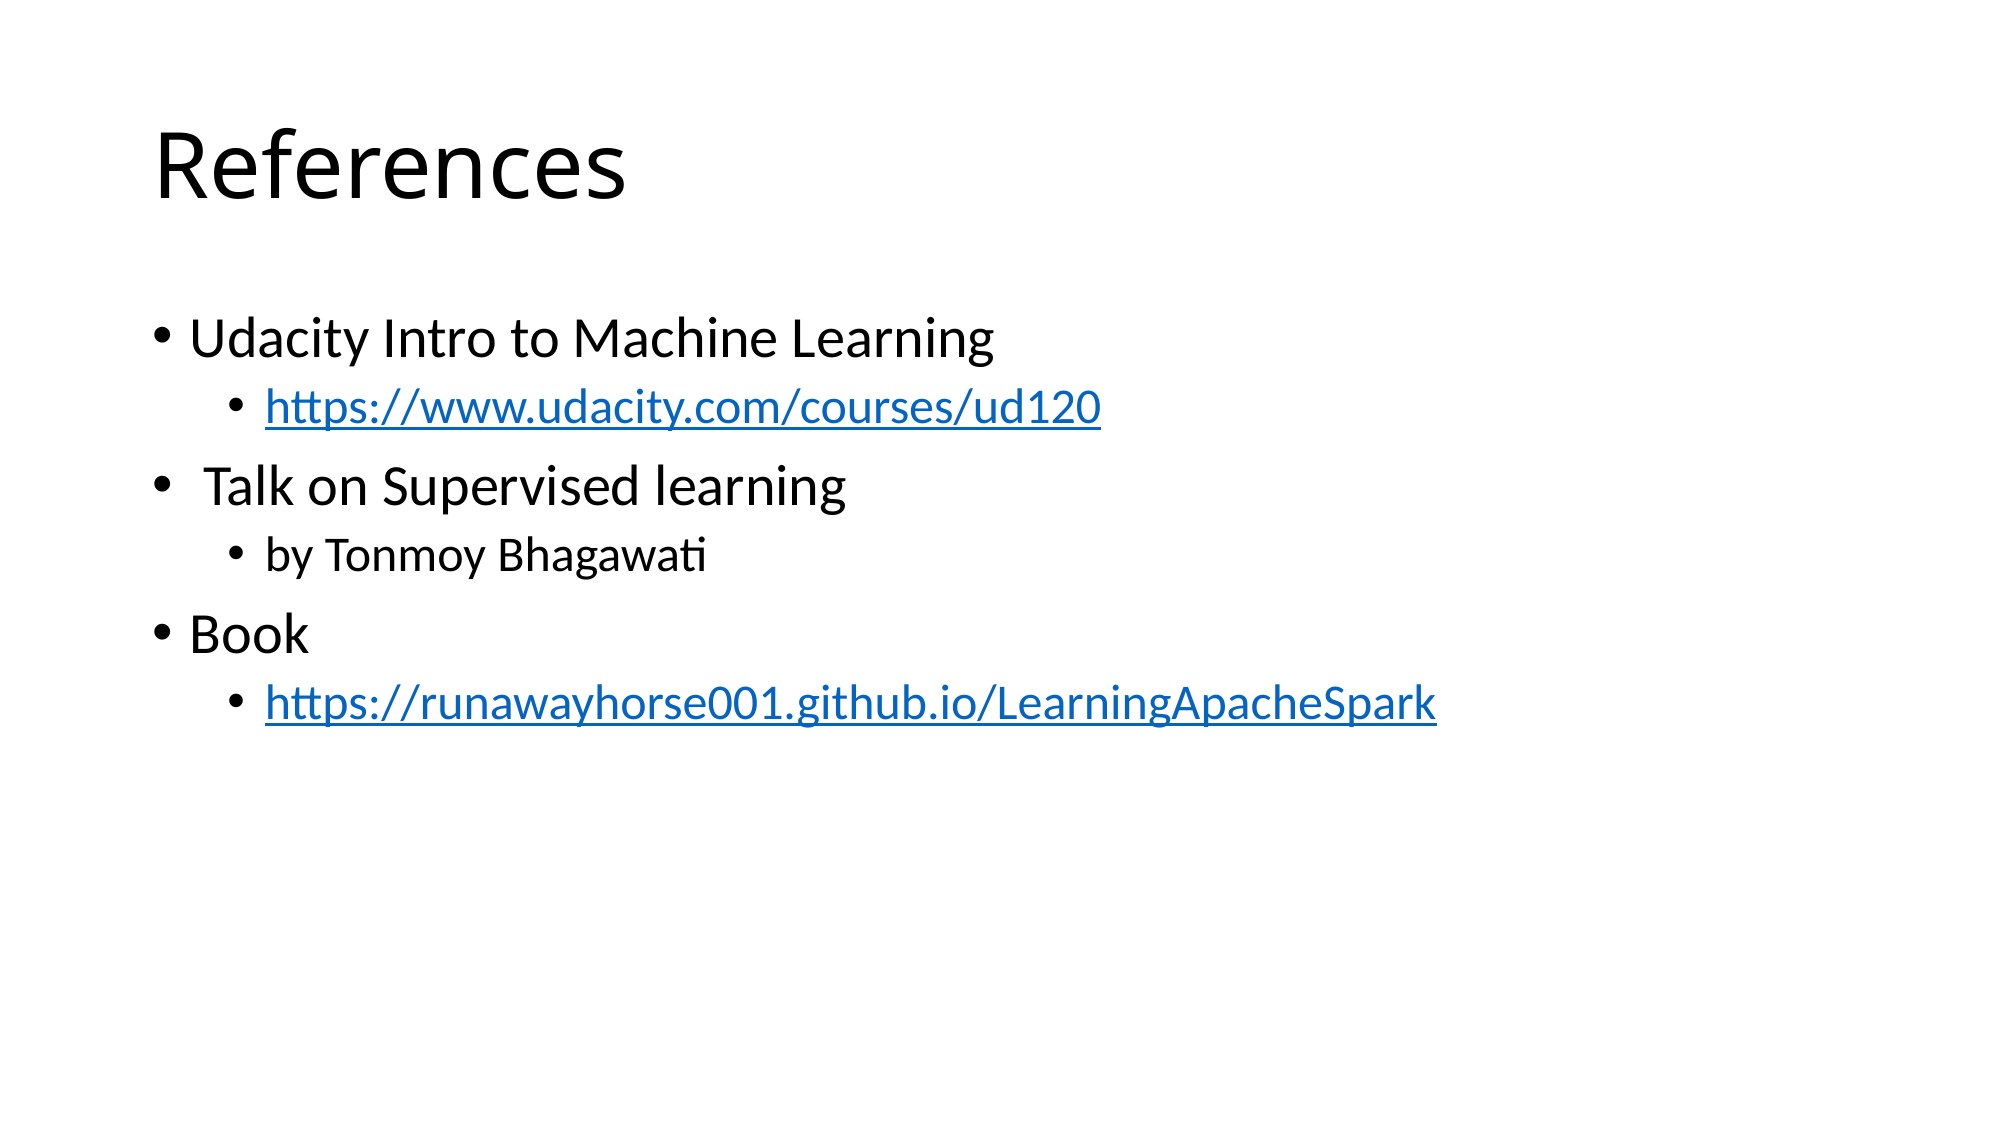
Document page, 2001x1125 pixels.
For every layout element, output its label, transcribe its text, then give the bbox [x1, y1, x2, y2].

title References [137, 59, 1863, 278]
list Udacity Intro to Machine Learning https://www.udacity.com/courses/ud120 Talk on Supervised learning by Tonmoy Bhagawati Book https://runawayhorse001.github.io/LearningApacheSpark [137, 299, 1863, 1014]
